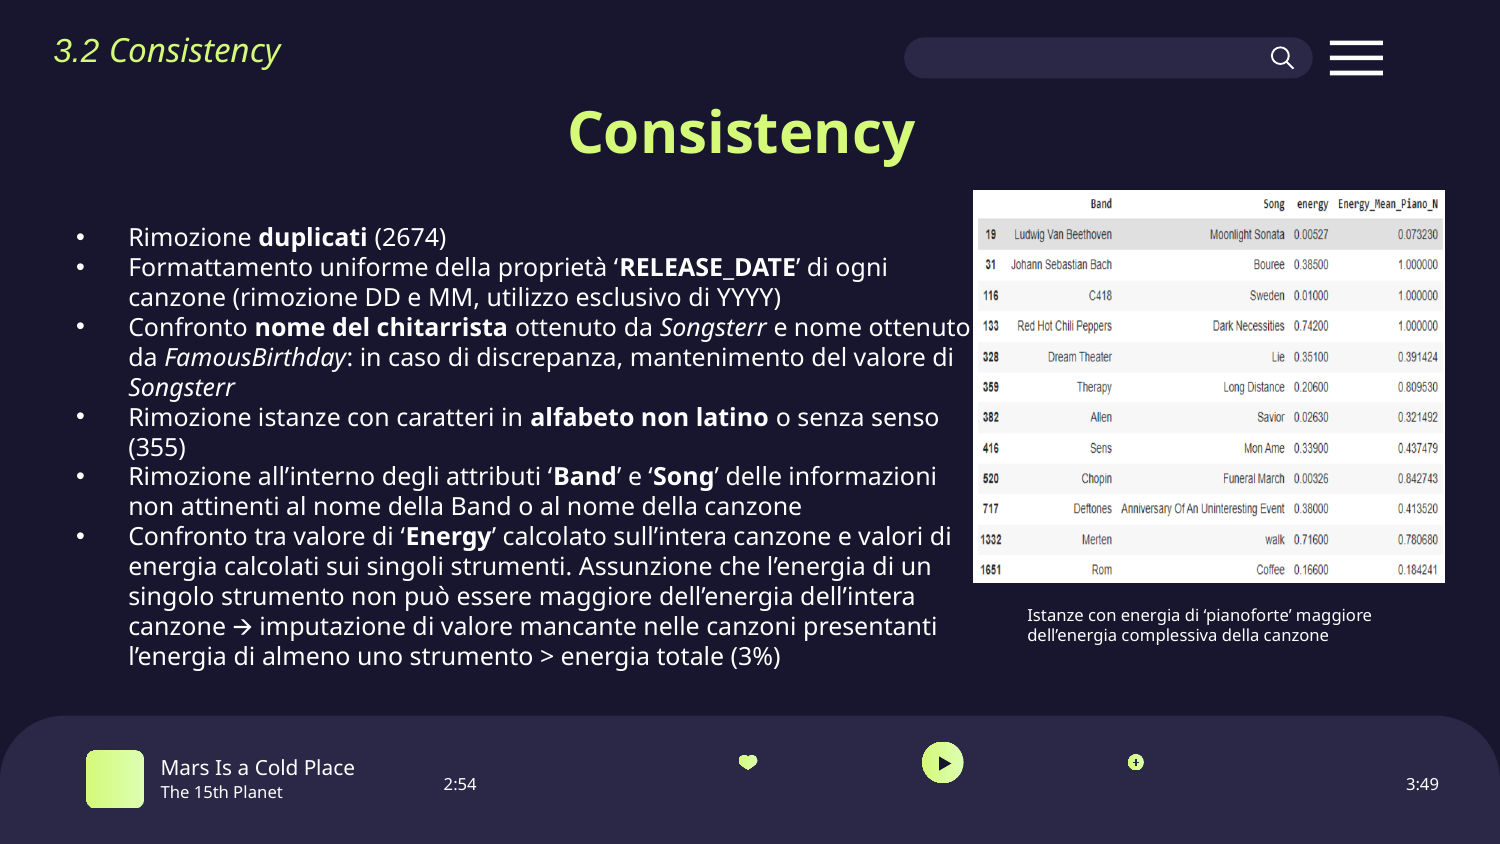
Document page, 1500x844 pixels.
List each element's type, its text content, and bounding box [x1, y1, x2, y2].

subtitle Rimozione duplicati (2674) Formattamento uniforme della proprietà ‘RELEASE_DATE’ di ogni canzone (rimozione DD e MM, utilizzo esclusivo di YYYY) Confronto nome del chitarrista ottenuto da Songsterr e nome ottenuto da FamousBirthday: in caso di discrepanza, mantenimento del valore di Songsterr Rimozione istanze con caratteri in alfabeto non latino o senza senso (355) Rimozione all’interno degli attributi ‘Band’ e ‘Song’ delle informazioni non attinenti al nome della Band o al nome della canzone Confronto tra valore di ‘Energy’ calcolato sull’intera canzone e valori di energia calcolati sui singoli strumenti. Assunzione che l’energia di un singolo strumento non può essere maggiore dell’energia dell’intera canzone 🡪 imputazione di valore mancante nelle canzoni presentanti l’energia di almeno uno strumento > energia totale (3%) [38, 250, 993, 642]
text_box 3.2 Consistency [38, 22, 427, 112]
text_box Istanze con energia di ‘pianoforte’ maggiore dell’energia complessiva della canzone [1012, 597, 1473, 653]
title Consistency [310, 61, 1173, 200]
picture [973, 190, 1445, 583]
